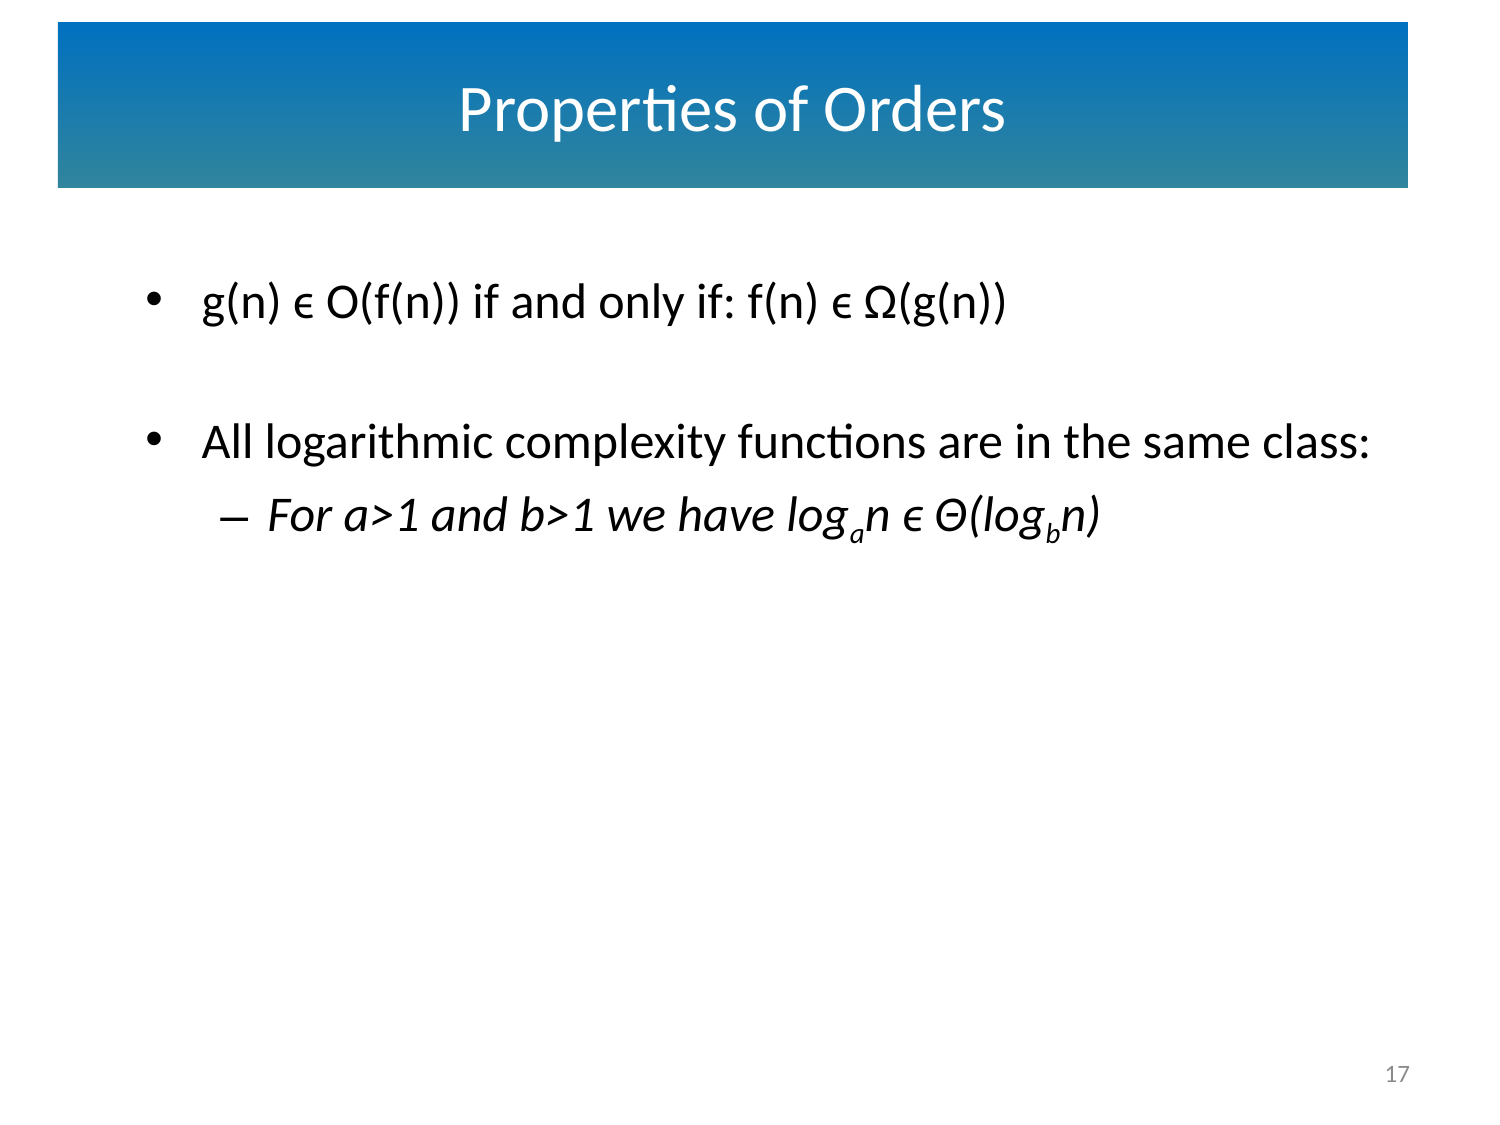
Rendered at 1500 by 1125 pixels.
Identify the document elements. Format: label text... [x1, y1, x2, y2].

list g(n) ϵ O(f(n)) if and only if: f(n) ϵ Ω(g(n)) All logarithmic complexity functions are in the same class: For a>1 and b>1 we have logan ϵ Θ(logbn) [130, 260, 1408, 705]
title Properties of Orders [57, 22, 1408, 188]
slide_number 17 [1074, 1042, 1425, 1103]
